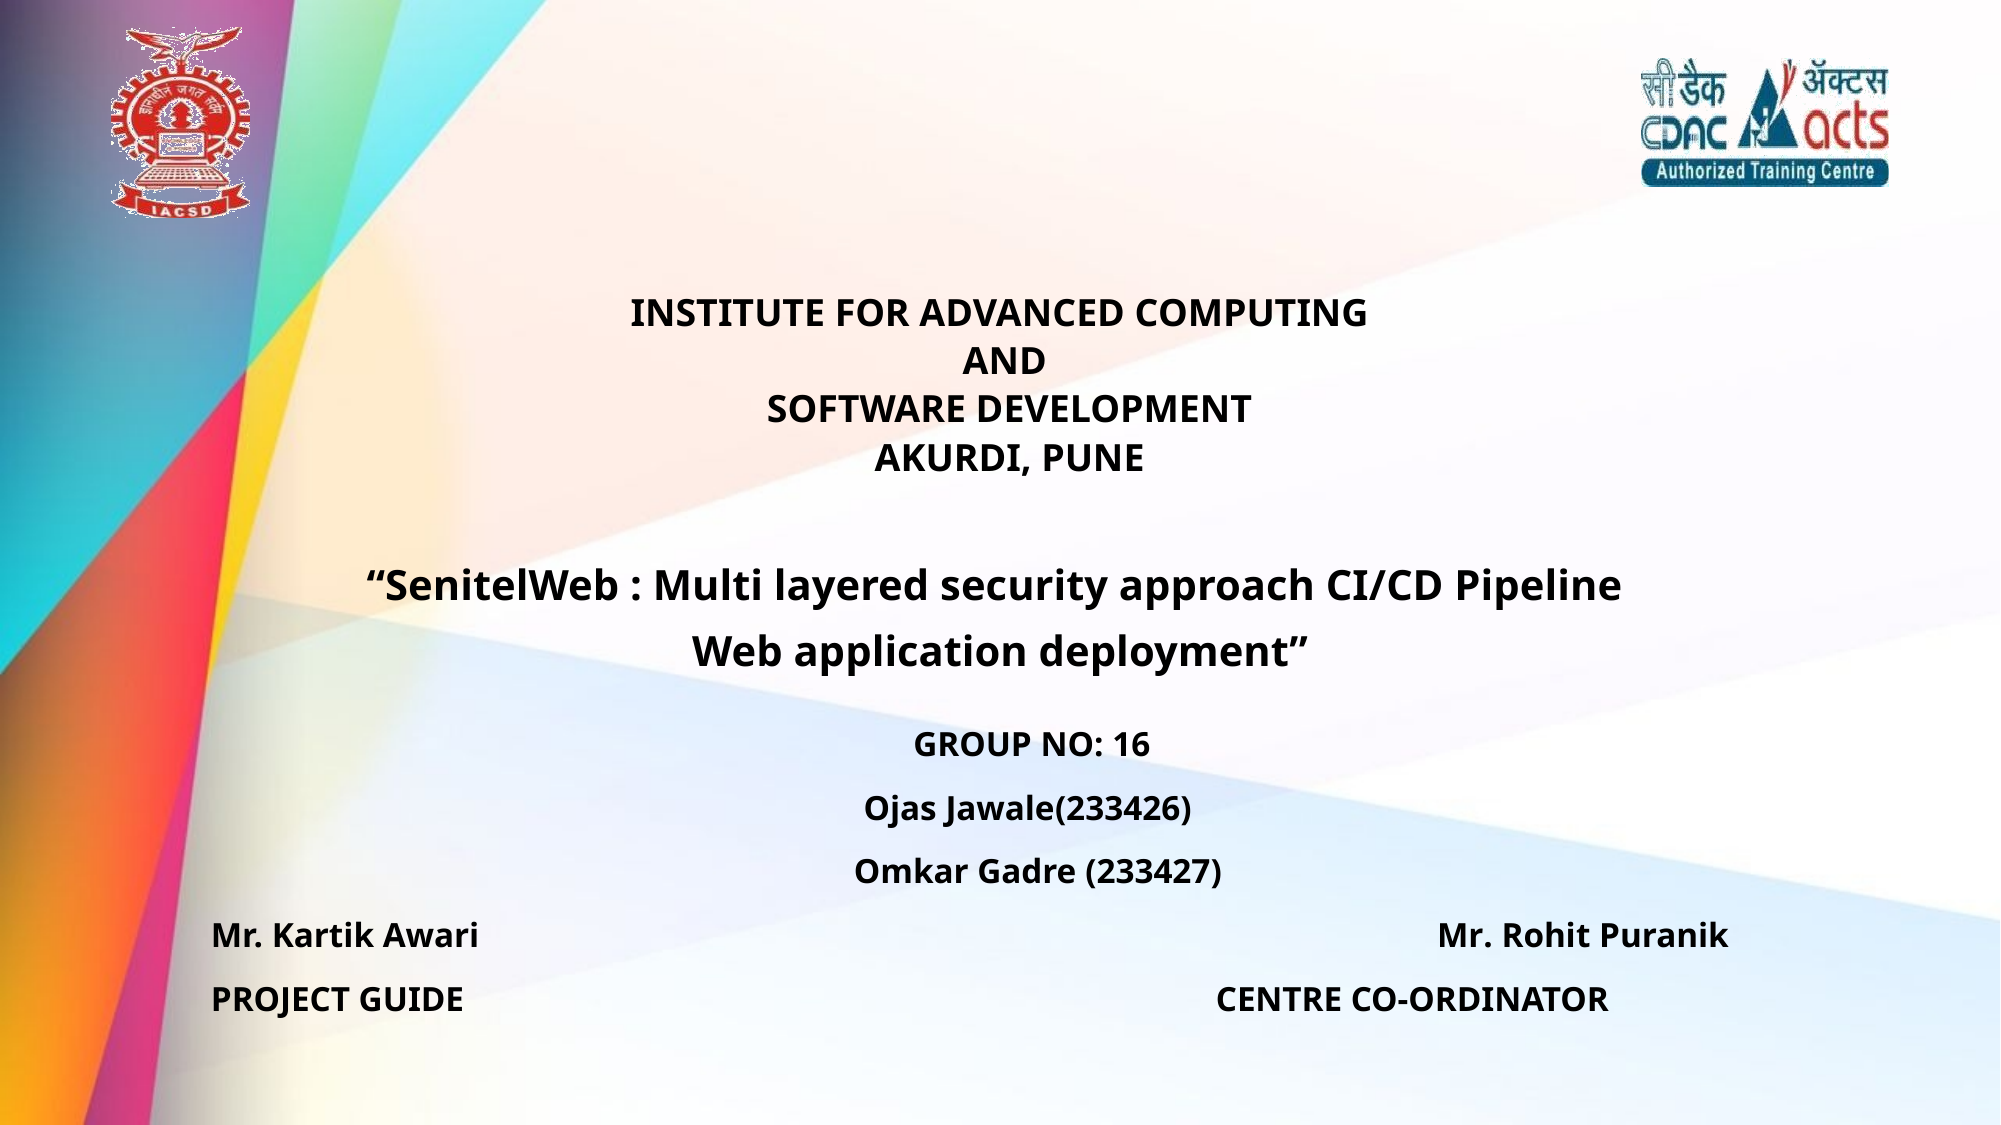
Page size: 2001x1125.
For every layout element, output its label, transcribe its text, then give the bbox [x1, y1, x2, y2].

title INSTITUTE FOR ADVANCED COMPUTING AND SOFTWARE DEVELOPMENT AKURDI, PUNE [249, 184, 1750, 511]
text_box GROUP NO: 16 Ojas Jawale(233426) Omkar Gadre (233427) Mr. Kartik Awari Mr. Rohit Puranik PROJECT GUIDE CENTRE CO-ORDINATOR [131, 712, 1889, 1080]
subtitle “SenitelWeb : Multi layered security approach CI/CD Pipeline Web application deployment” [249, 511, 1750, 712]
picture [0, 0, 2001, 1125]
